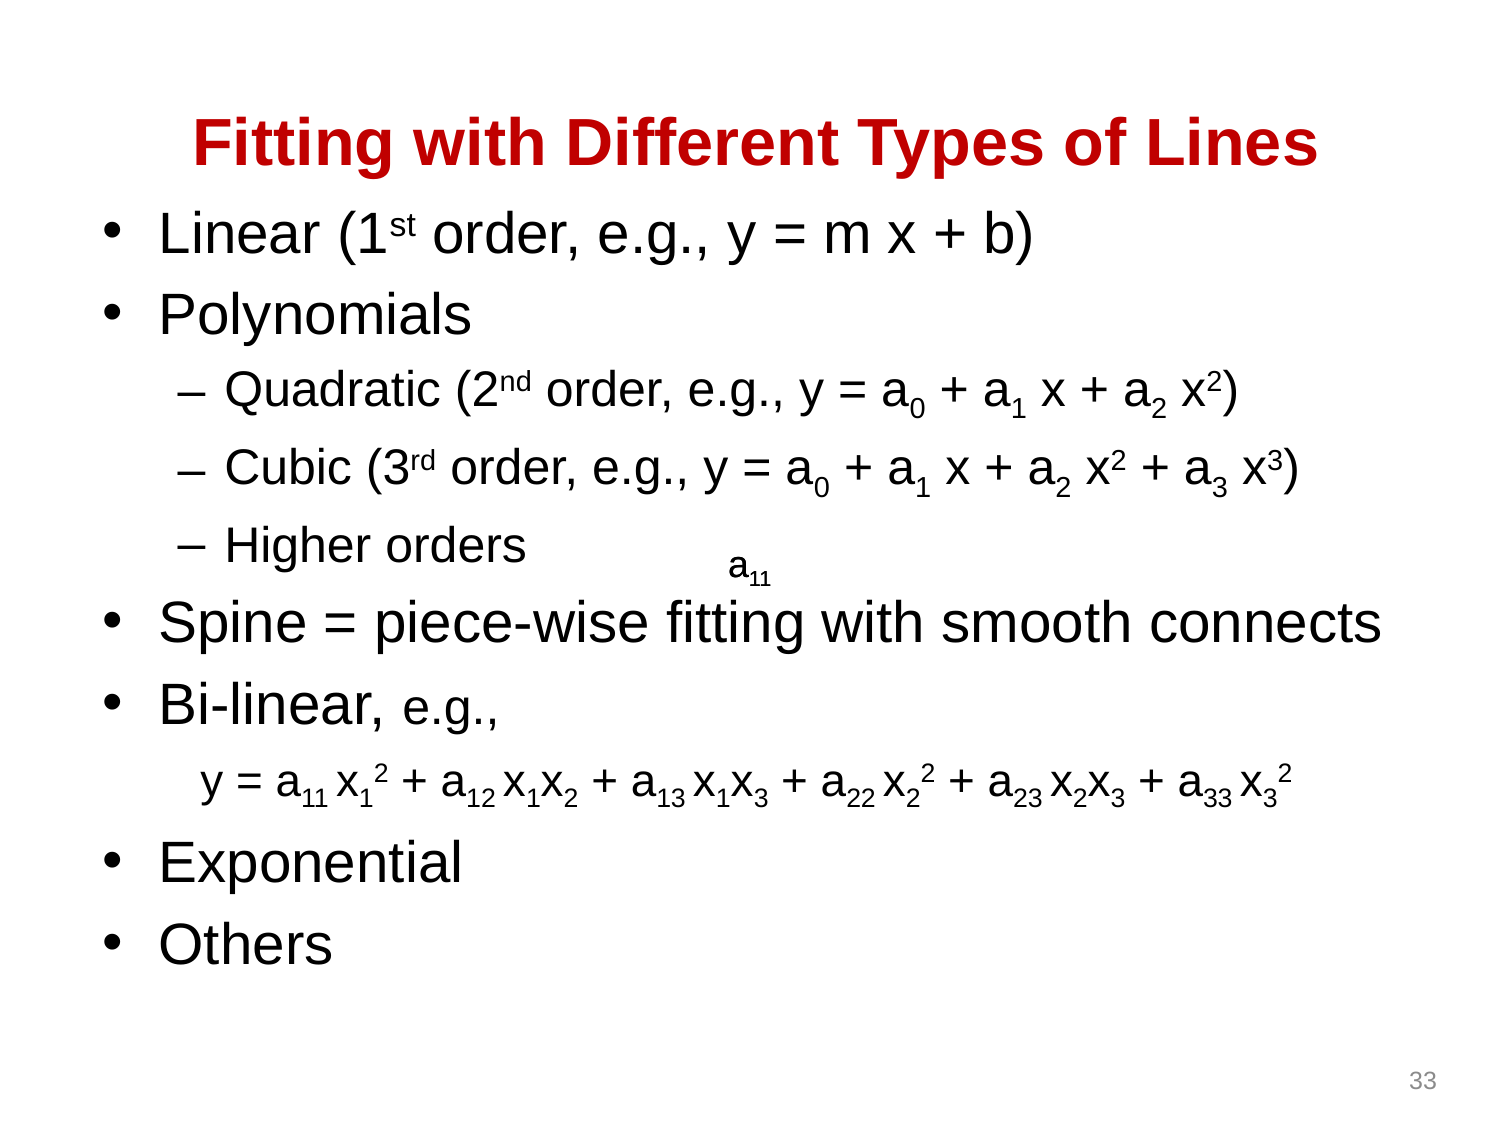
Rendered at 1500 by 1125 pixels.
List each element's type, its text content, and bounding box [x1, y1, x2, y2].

text_box a11 [713, 532, 787, 598]
list Linear (1st order, e.g., y = m x + b) Polynomials Quadratic (2nd order, e.g., y = a0 + a1 x + a2 x2) Cubic (3rd order, e.g., y = a0 + a1 x + a2 x2 + a3 x3) Higher orders Spine = piece-wise fitting with smooth connects Bi-linear, e.g., y = a11 x12 + a12 x1x2 + a13 x1x3 + a22 x22 + a23 x2x3 + a33 x32 Exponential Others [87, 187, 1425, 1038]
slide_number 33 [1258, 1050, 1453, 1109]
title Fitting with Different Types of Lines [99, 45, 1413, 233]
